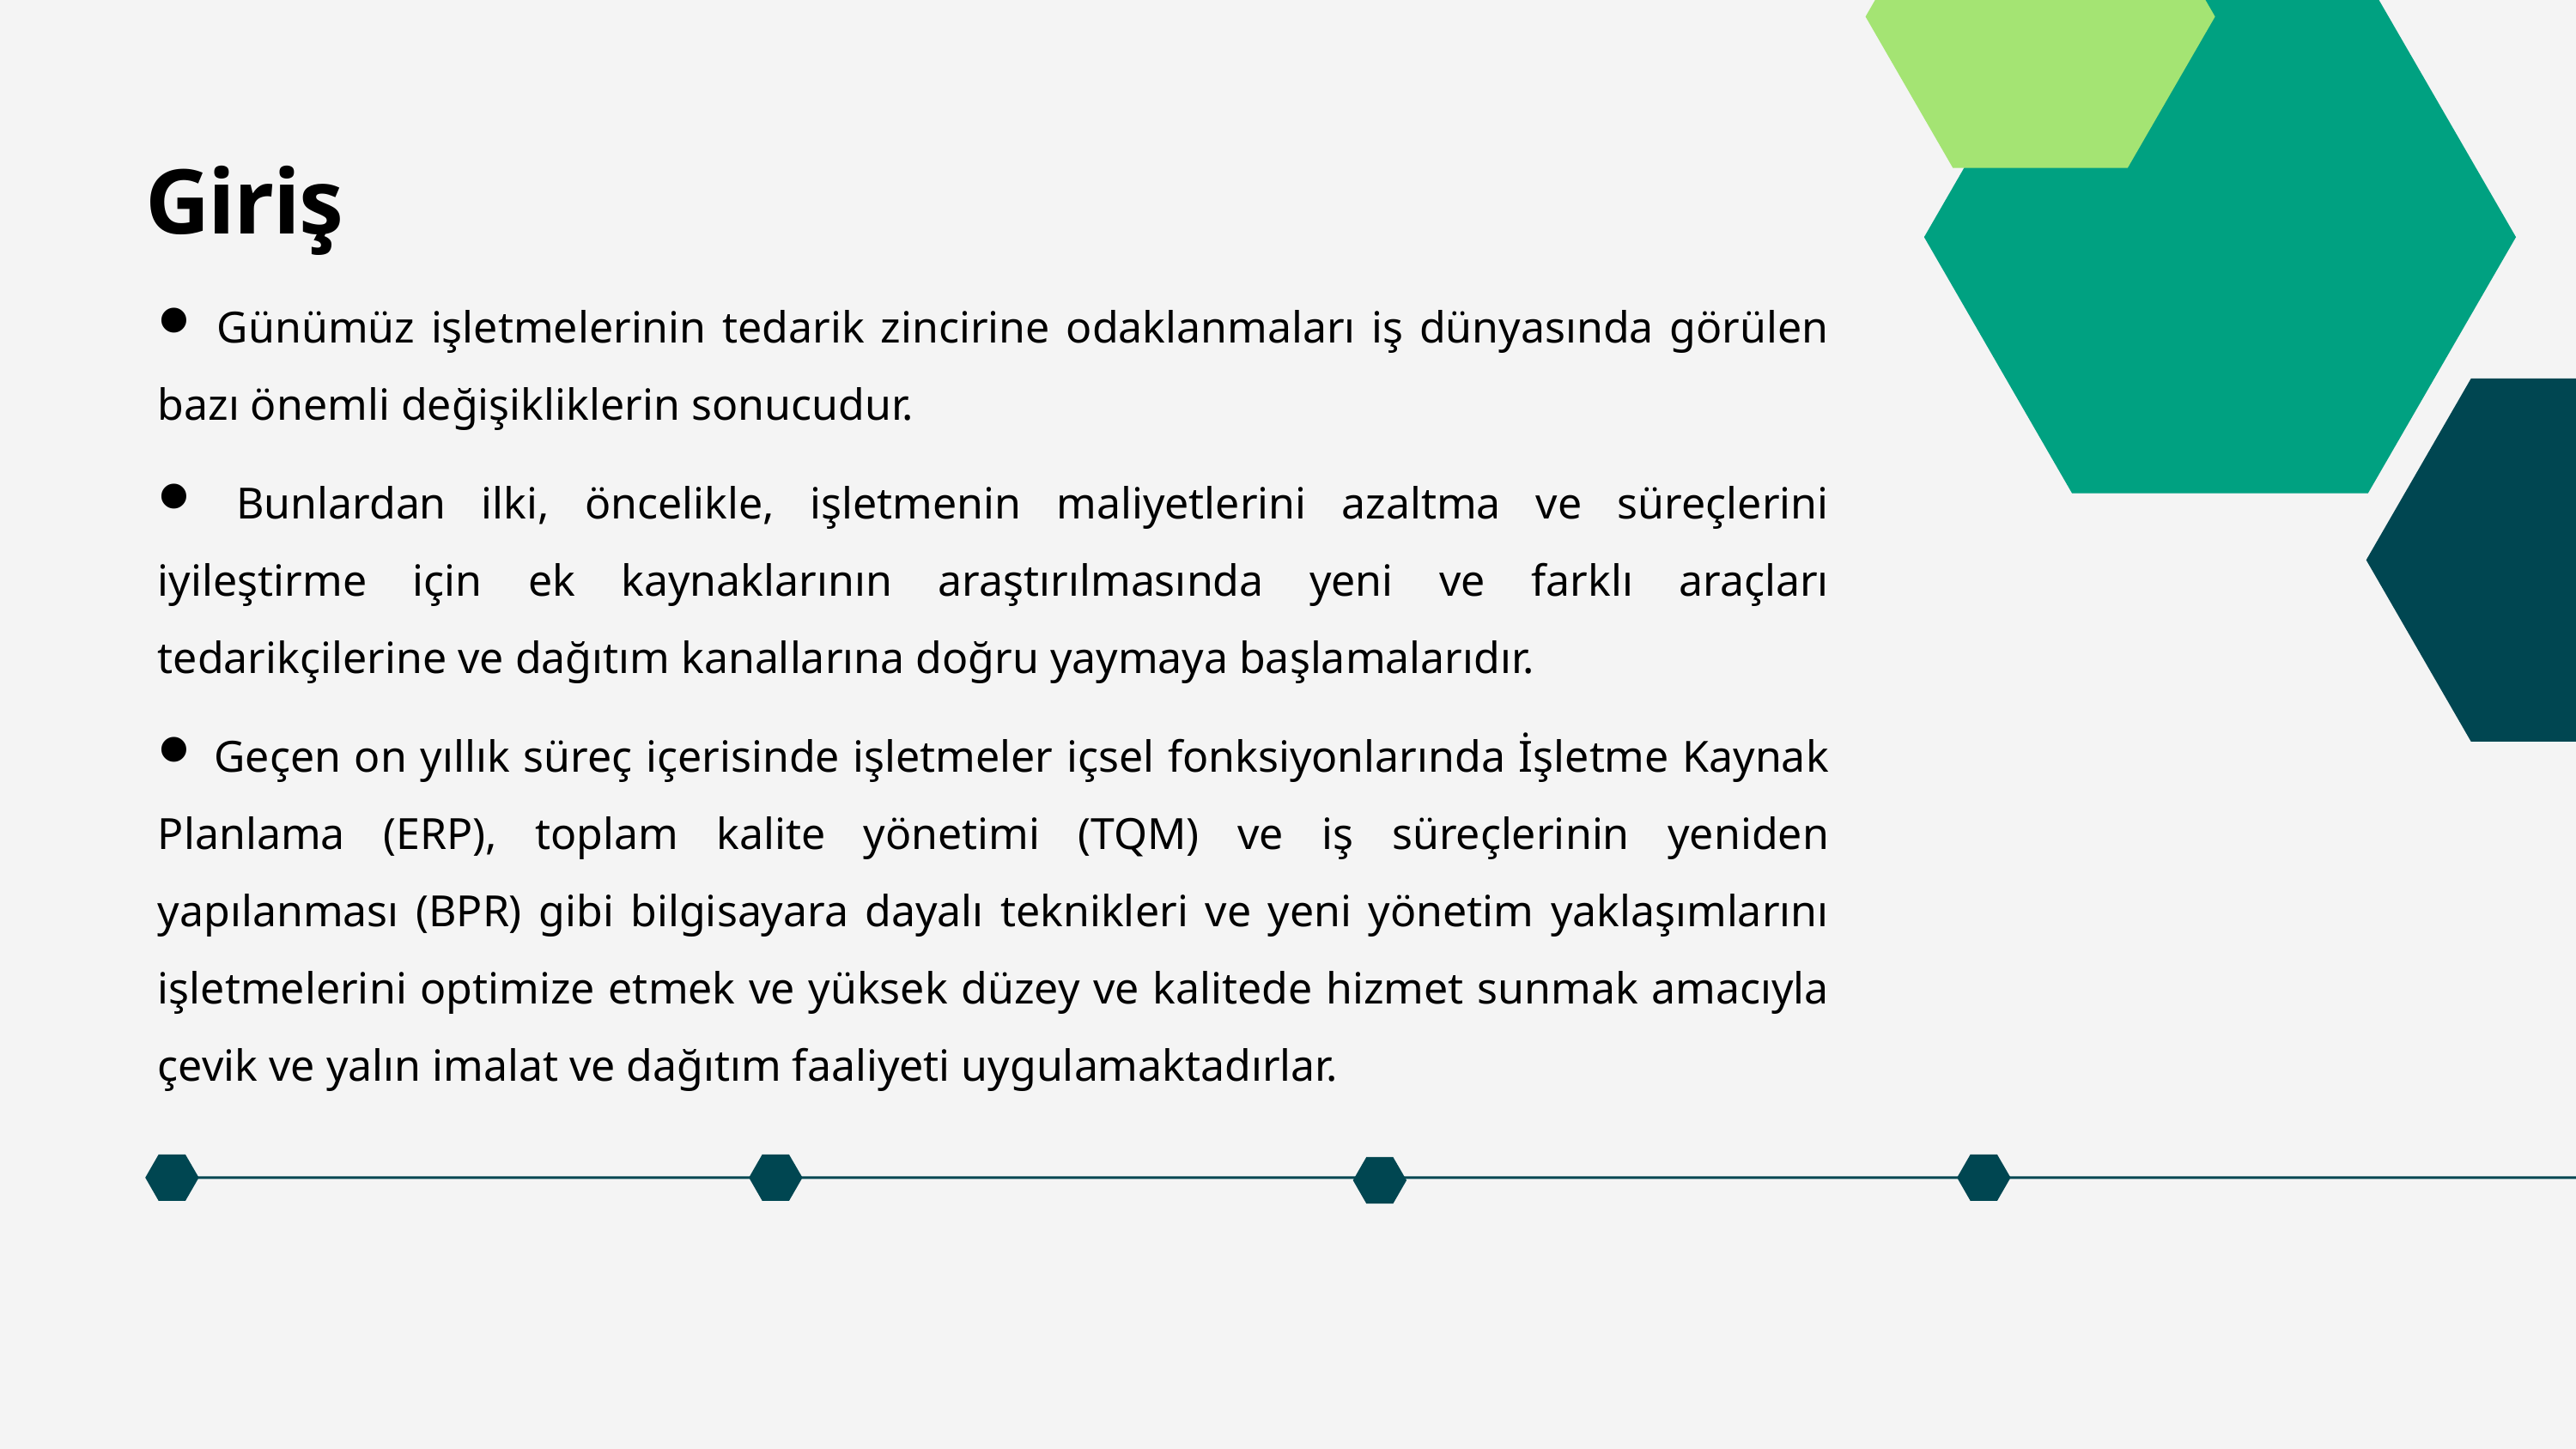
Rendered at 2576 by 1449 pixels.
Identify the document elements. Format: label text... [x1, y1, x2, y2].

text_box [144, 1154, 199, 1202]
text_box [2366, 378, 2576, 743]
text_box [748, 1154, 803, 1202]
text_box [1865, 0, 2215, 168]
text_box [1956, 1154, 2011, 1202]
text_box Günümüz işletmelerinin tedarik zincirine odaklanmaları iş dünyasında görülen bazı önemli değişikliklerin sonucudur. Bunlardan ilki, öncelikle, işletmenin maliyetlerini azaltma ve süreçlerini iyileştirme için ek kaynaklarının araştırılmasında yeni ve farklı araçları tedarikçilerine ve dağıtım kanallarına doğru yaymaya başlamalarıdır. Geçen on yıllık süreç içerisinde işletmeler içsel fonksiyonlarında İşletme Kaynak Planlama (ERP), toplam kalite yönetimi (TQM) ve iş süreçlerinin yeniden yapılanması (BPR) gibi bilgisayara dayalı teknikleri ve yeni yönetim yaklaşımlarını işletmelerini optimize etmek ve yüksek düzey ve kalitede hizmet sunmak amacıyla çevik ve yalın imalat ve dağıtım faaliyeti uygulamaktadırlar. [145, 268, 1843, 1096]
text_box Giriş [145, 69, 949, 252]
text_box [1923, 0, 2517, 494]
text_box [1352, 1156, 1407, 1204]
